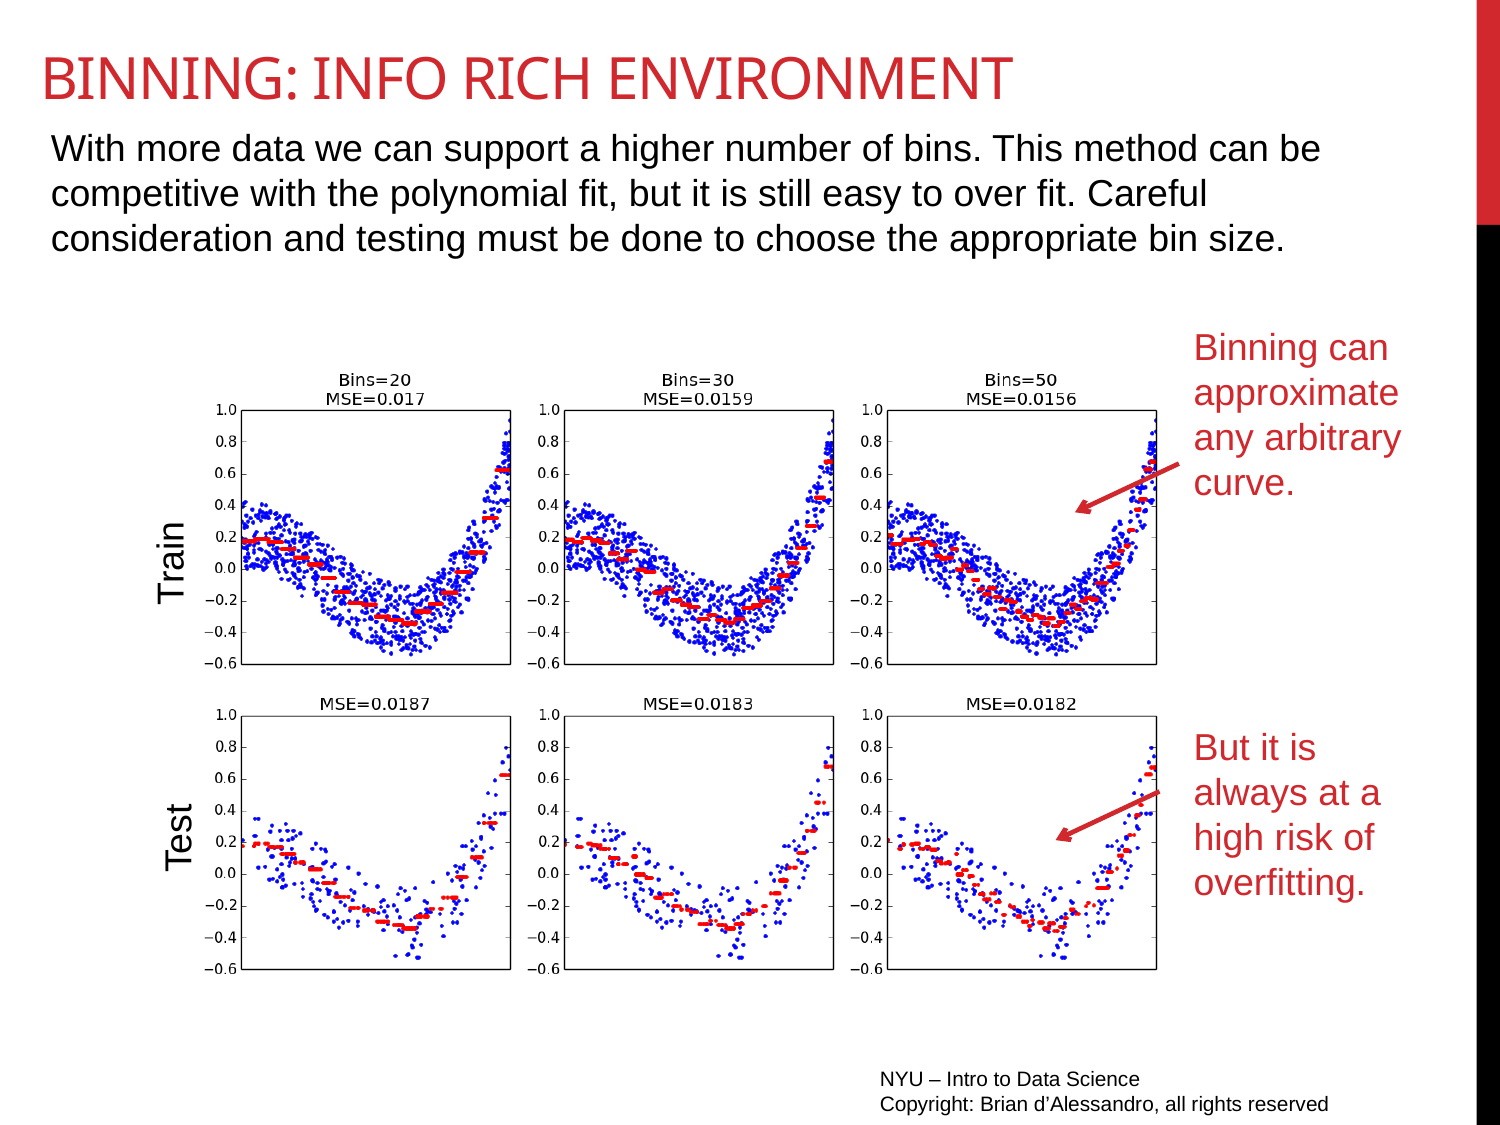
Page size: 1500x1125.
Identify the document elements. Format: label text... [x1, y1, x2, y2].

text_box With more data we can support a higher number of bins. This method can be competitive with the polynomial fit, but it is still easy to over fit. Careful consideration and testing must be done to choose the appropriate bin size. [36, 116, 1367, 267]
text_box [1074, 463, 1180, 513]
title Binning: info rich environment [321, 10, 1443, 119]
text_box [25, 0, 321, 218]
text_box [1055, 790, 1161, 841]
text_box Binning can approximate any arbitrary curve. [1178, 315, 1443, 511]
text_box But it is always at a high risk of overfitting. [1283, 715, 1443, 911]
picture [93, 339, 1274, 1040]
